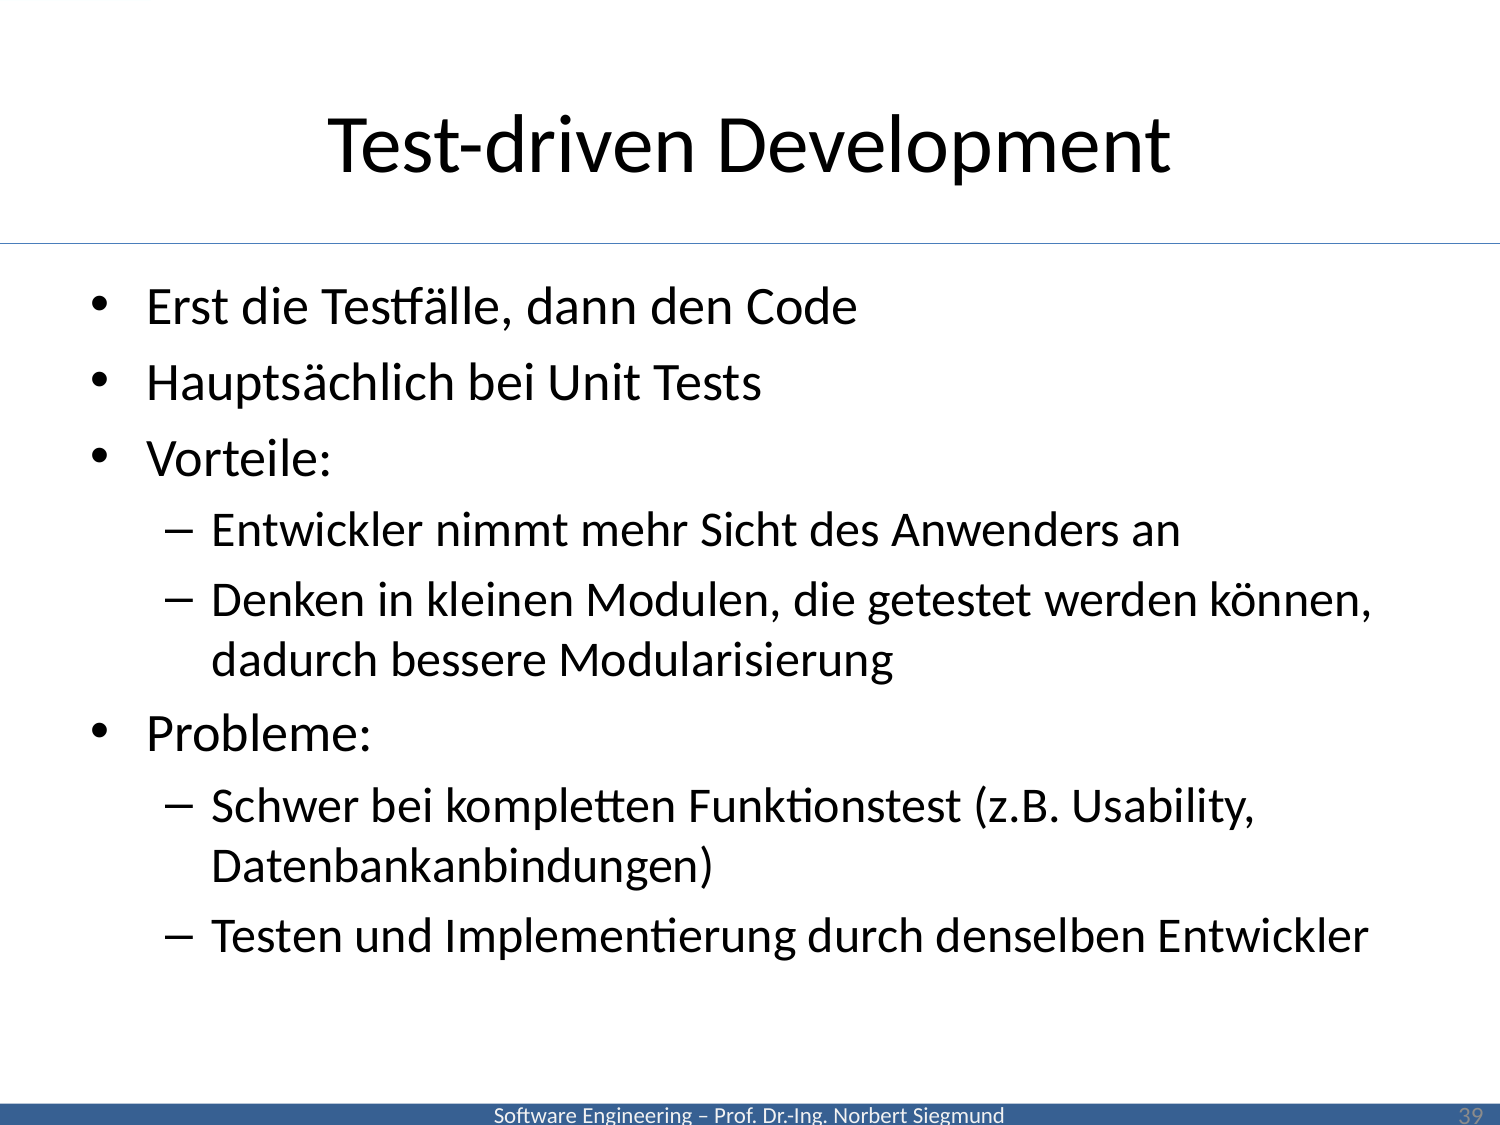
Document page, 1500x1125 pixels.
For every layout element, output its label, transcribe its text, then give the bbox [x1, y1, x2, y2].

title Test-driven Development [75, 45, 1425, 233]
list Erst die Testfälle, dann den Code Hauptsächlich bei Unit Tests Vorteile: Entwickler nimmt mehr Sicht des Anwenders an Denken in kleinen Modulen, die getestet werden können, dadurch bessere Modularisierung Probleme: Schwer bei kompletten Funktionstest (z.B. Usability, Datenbankanbindungen) Testen und Implementierung durch denselben Entwickler [75, 262, 1495, 1104]
slide_number 39 [1148, 1084, 1499, 1125]
